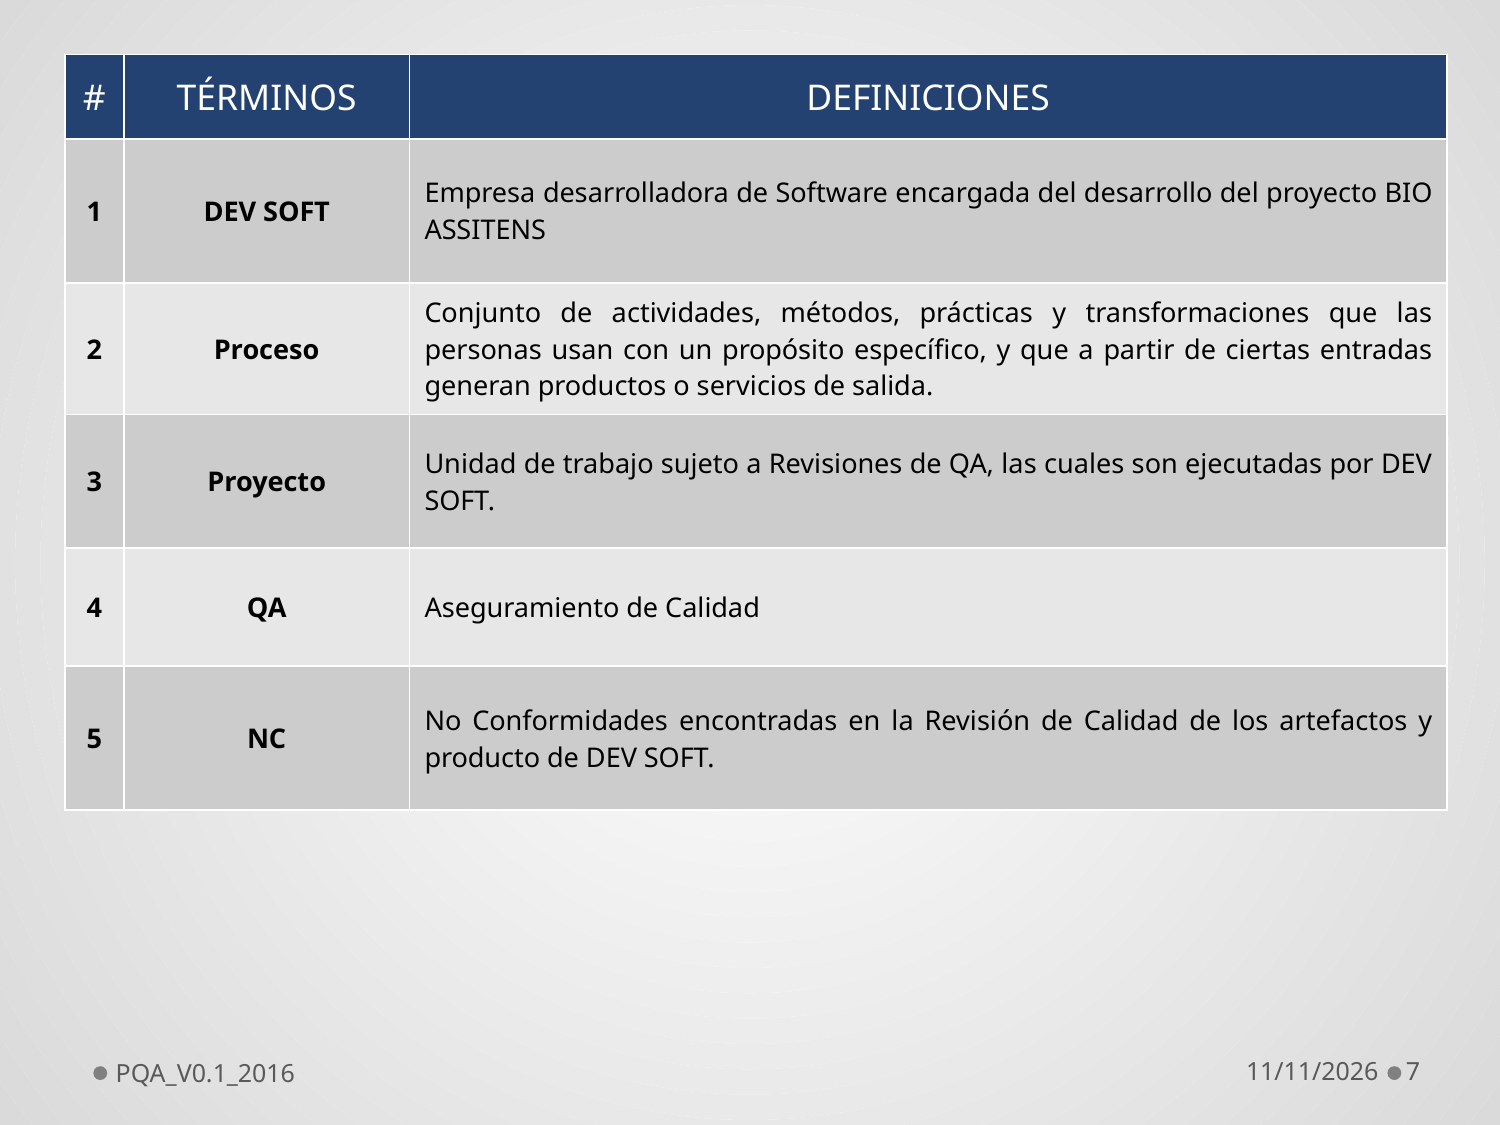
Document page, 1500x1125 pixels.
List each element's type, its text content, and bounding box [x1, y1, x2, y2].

table_cell NC [125, 667, 409, 809]
table_cell QA [125, 549, 409, 665]
table_cell Aseguramiento de Calidad [410, 549, 1446, 665]
table_cell Unidad de trabajo sujeto a Revisiones de QA, las cuales son ejecutadas por DEV SOFT. [410, 415, 1446, 547]
table_cell DEV SOFT [125, 140, 409, 282]
table_header # [66, 55, 123, 138]
table_cell 5 [66, 667, 123, 809]
table_cell 4 [66, 549, 123, 665]
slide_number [1043, 1042, 1386, 1103]
table_cell No Conformidades encontradas en la Revisión de Calidad de los artefactos y producto de DEV SOFT. [410, 667, 1446, 809]
table_cell Proyecto [125, 415, 409, 547]
table_cell Proceso [125, 284, 409, 414]
slide_number 7 [1401, 1042, 1494, 1103]
table_cell 3 [66, 415, 123, 547]
table_cell 1 [66, 140, 123, 282]
table_header TÉRMINOS [125, 55, 409, 138]
table_cell Empresa desarrolladora de Software encargada del desarrollo del proyecto BIO ASSITENS [410, 140, 1446, 282]
table_header DEFINICIONES [410, 55, 1446, 138]
footer PQA_V0.1_2016 [108, 1042, 703, 1103]
table_cell Conjunto de actividades, métodos, prácticas y transformaciones que las personas usan con un propósito específico, y que a partir de ciertas entradas generan productos o servicios de salida. [410, 284, 1446, 414]
table_cell 2 [66, 284, 123, 414]
